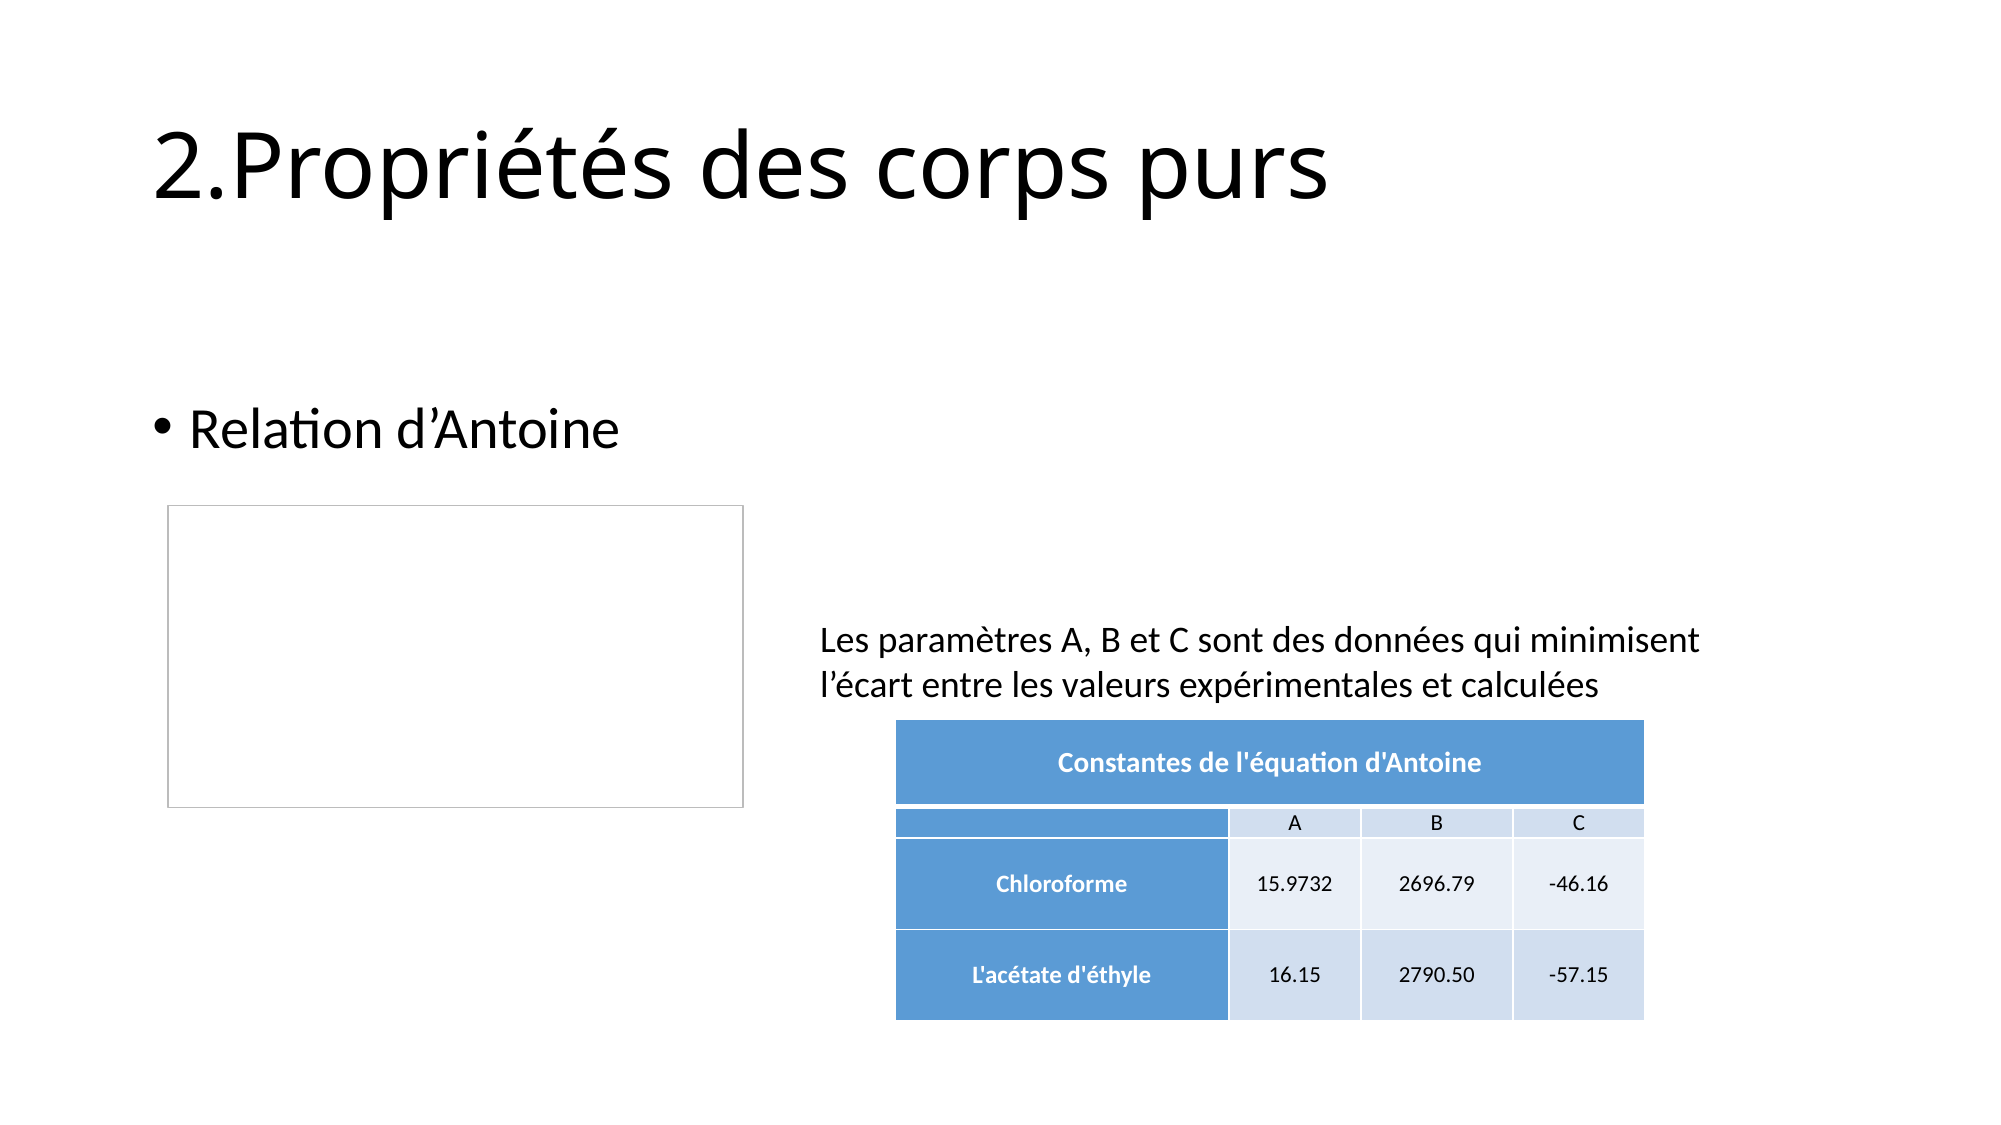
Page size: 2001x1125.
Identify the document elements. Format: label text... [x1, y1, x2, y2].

table_cell -57.15 [1514, 930, 1644, 1020]
table_cell -46.16 [1514, 839, 1644, 929]
table_cell 2790.50 [1362, 930, 1512, 1020]
table_header Constantes de l'équation d'Antoine [896, 768, 1644, 804]
table_cell C [1514, 809, 1644, 837]
table_cell A [1230, 809, 1360, 837]
table_cell B [1362, 809, 1512, 837]
text_box Les paramètres A, B et C sont des données qui minimisent l’écart entre les valeurs expérimentales et calculées [805, 608, 1735, 719]
table_cell 2696.79 [1362, 839, 1512, 929]
title 2.Propriétés des corps purs [137, 59, 1863, 278]
table_cell L'acétate d'éthyle [896, 930, 1228, 1020]
table_cell 15.9732 [1230, 839, 1360, 929]
table_cell 16.15 [1230, 930, 1360, 1020]
table_cell Chloroforme [896, 839, 1228, 929]
text_box [805, 719, 2000, 768]
list Relation d’Antoine [137, 299, 1863, 1014]
table_cell [896, 809, 1228, 837]
